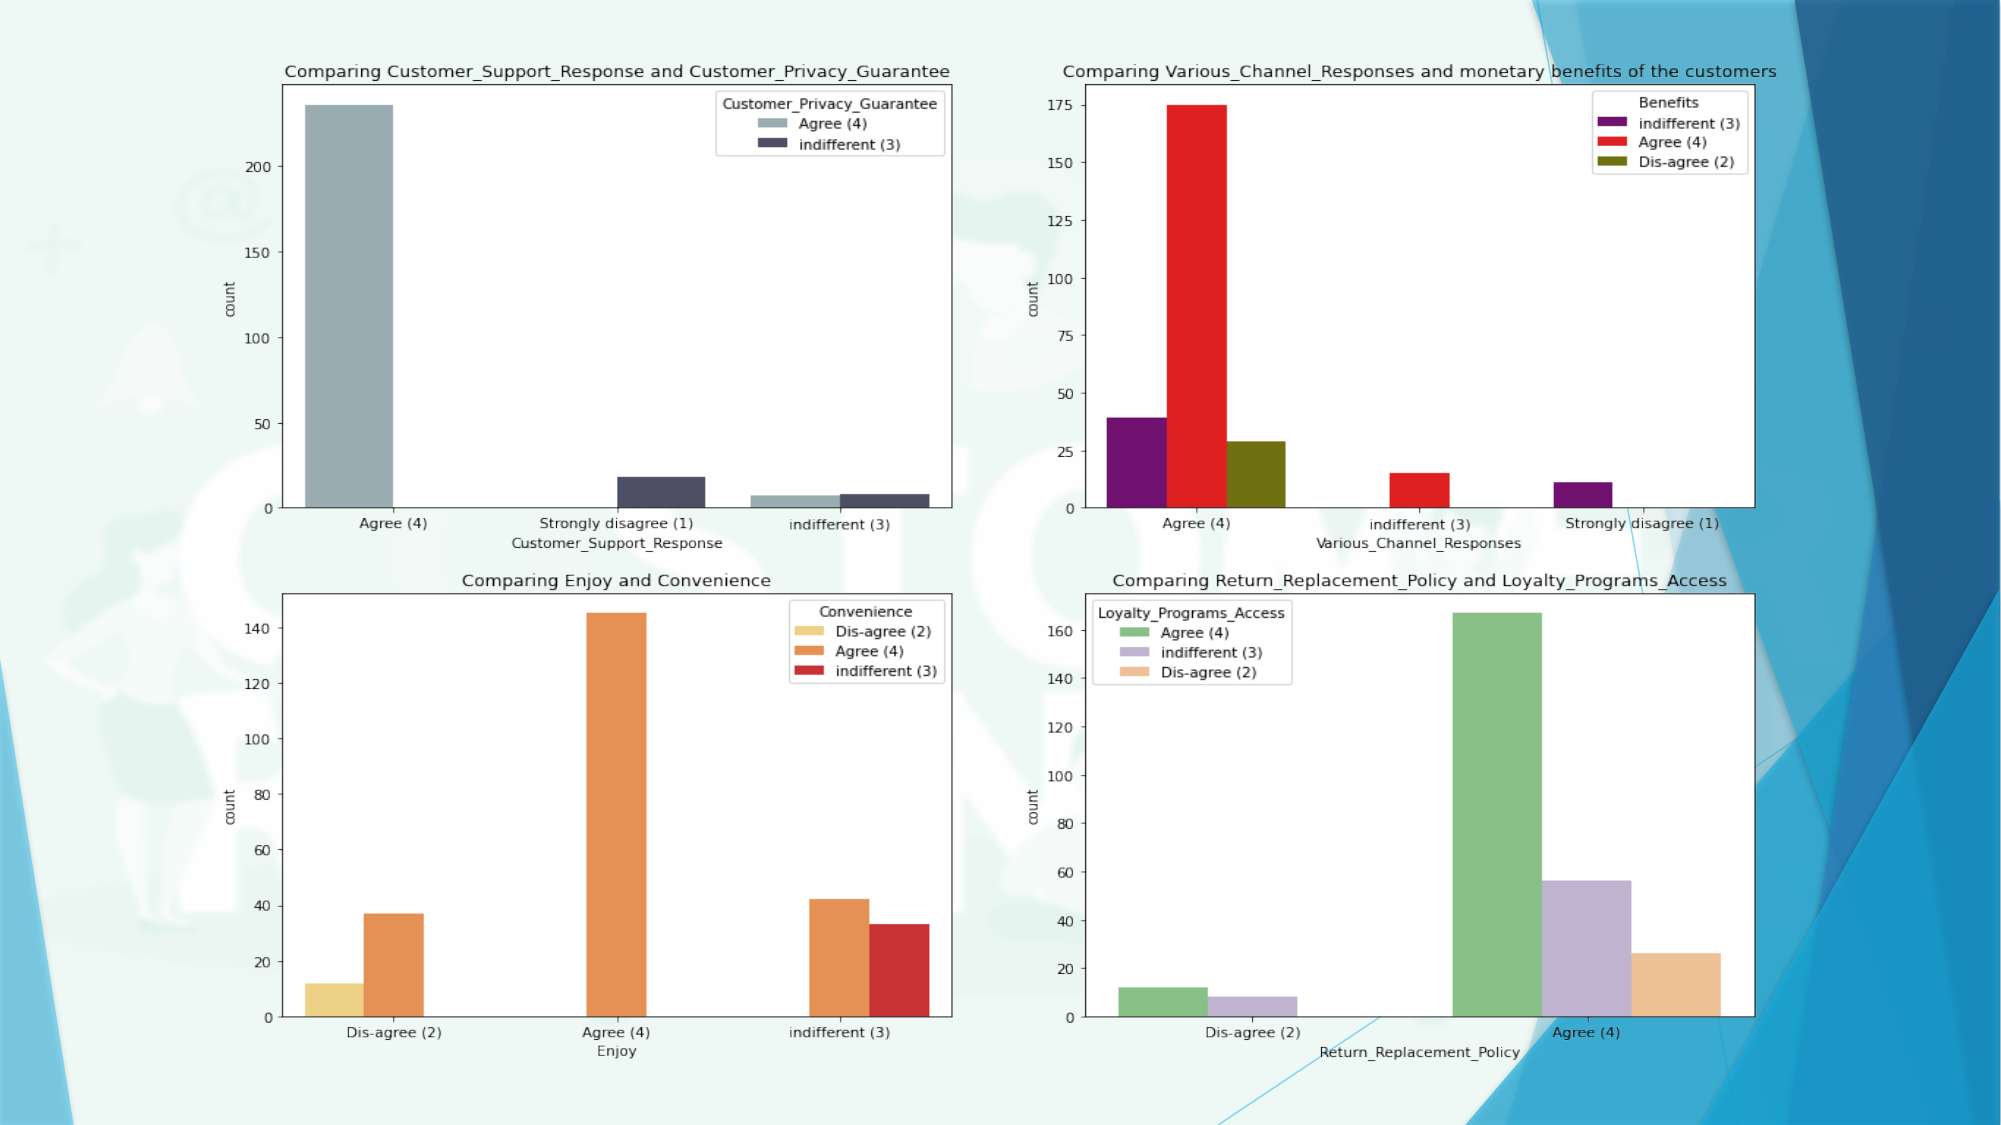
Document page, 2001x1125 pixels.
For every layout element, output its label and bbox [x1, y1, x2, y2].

picture [212, 55, 1787, 1069]
